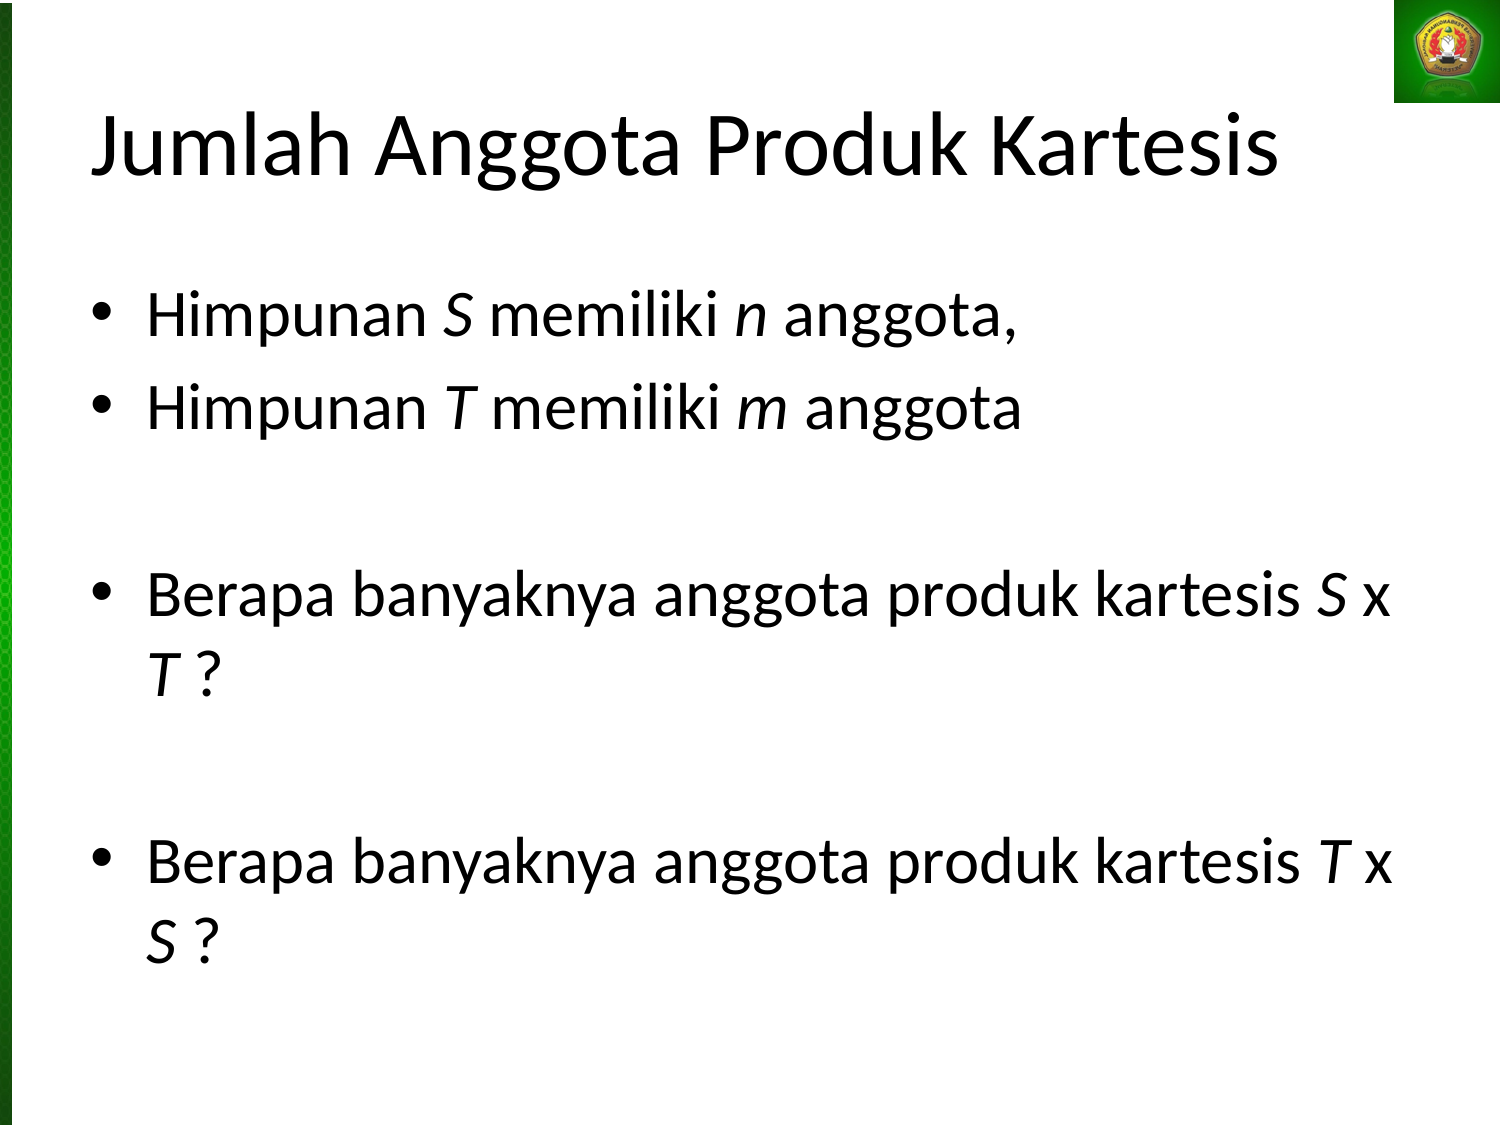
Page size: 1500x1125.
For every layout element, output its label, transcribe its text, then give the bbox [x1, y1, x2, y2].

list Himpunan S memiliki n anggota, Himpunan T memiliki m anggota Berapa banyaknya anggota produk kartesis S x T ? Berapa banyaknya anggota produk kartesis T x S ? [75, 262, 1425, 1006]
picture [0, 3, 12, 1125]
title Jumlah Anggota Produk Kartesis [75, 45, 1425, 233]
picture [1394, 0, 1500, 103]
